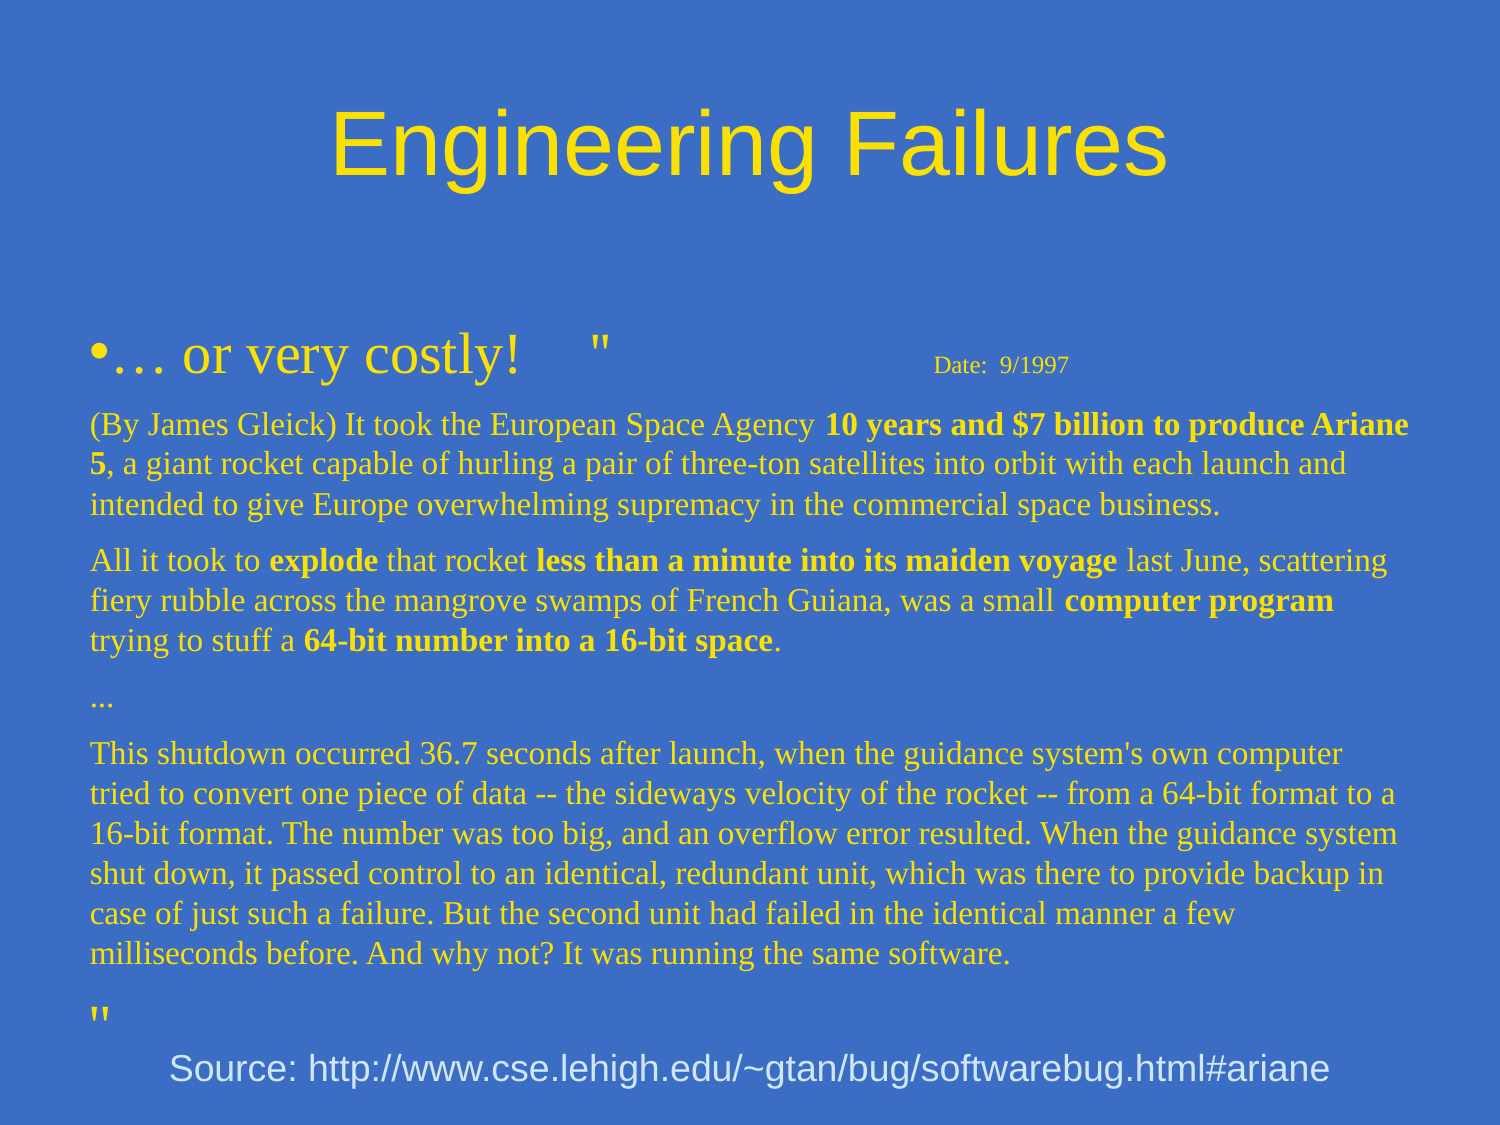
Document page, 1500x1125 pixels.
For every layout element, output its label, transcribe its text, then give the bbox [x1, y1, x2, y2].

text_box Source: http://www.cse.lehigh.edu/~gtan/bug/softwarebug.html#ariane [154, 1036, 1346, 1096]
list … or very costly! '' Date: 9/1997 (By James Gleick) It took the European Space Agency 10 years and $7 billion to produce Ariane 5, a giant rocket capable of hurling a pair of three-ton satellites into orbit with each launch and intended to give Europe overwhelming supremacy in the commercial space business. All it took to explode that rocket less than a minute into its maiden voyage last June, scattering fiery rubble across the mangrove swamps of French Guiana, was a small computer program trying to stuff a 64-bit number into a 16-bit space. ... This shutdown occurred 36.7 seconds after launch, when the guidance system's own computer tried to convert one piece of data -- the sideways velocity of the rocket -- from a 64-bit format to a 16-bit format. The number was too big, and an overflow error resulted. When the guidance system shut down, it passed control to an identical, redundant unit, which was there to provide backup in case of just such a failure. But the second unit had failed in the identical manner a few milliseconds before. And why not? It was running the same software. '' [75, 307, 1425, 1066]
title Engineering Failures [75, 37, 1425, 241]
